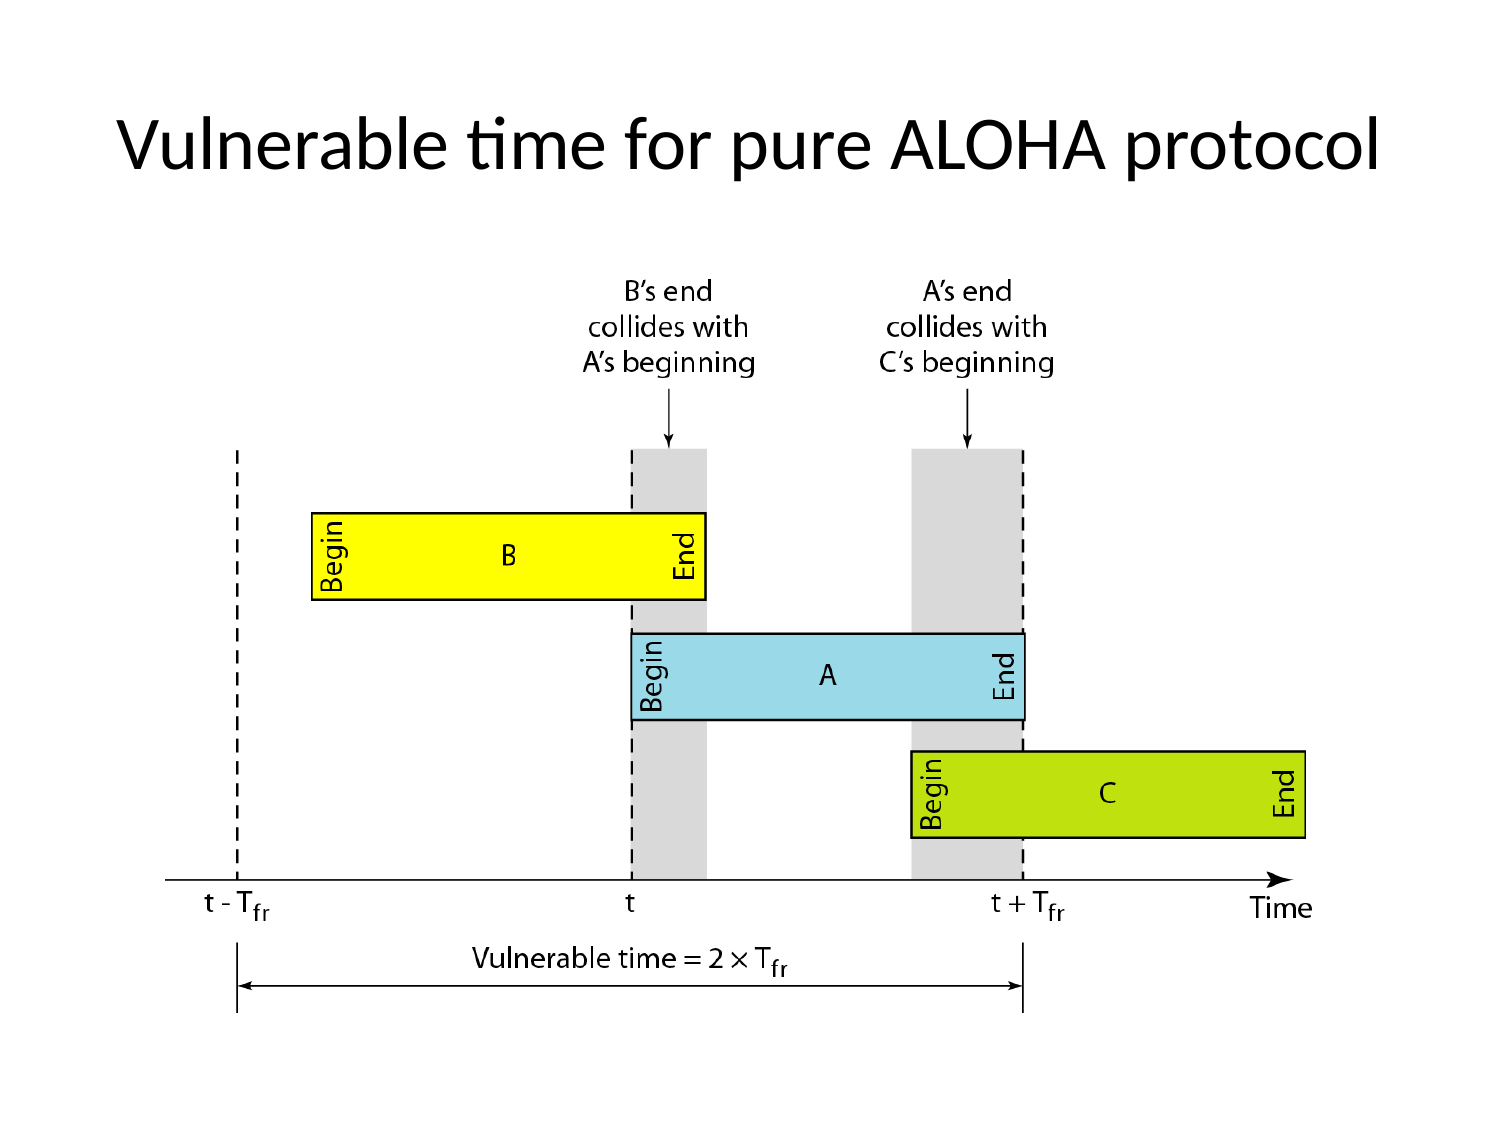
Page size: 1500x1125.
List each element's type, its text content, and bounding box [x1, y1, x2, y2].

picture [165, 275, 1313, 1013]
title Vulnerable time for pure ALOHA protocol [75, 45, 1425, 233]
